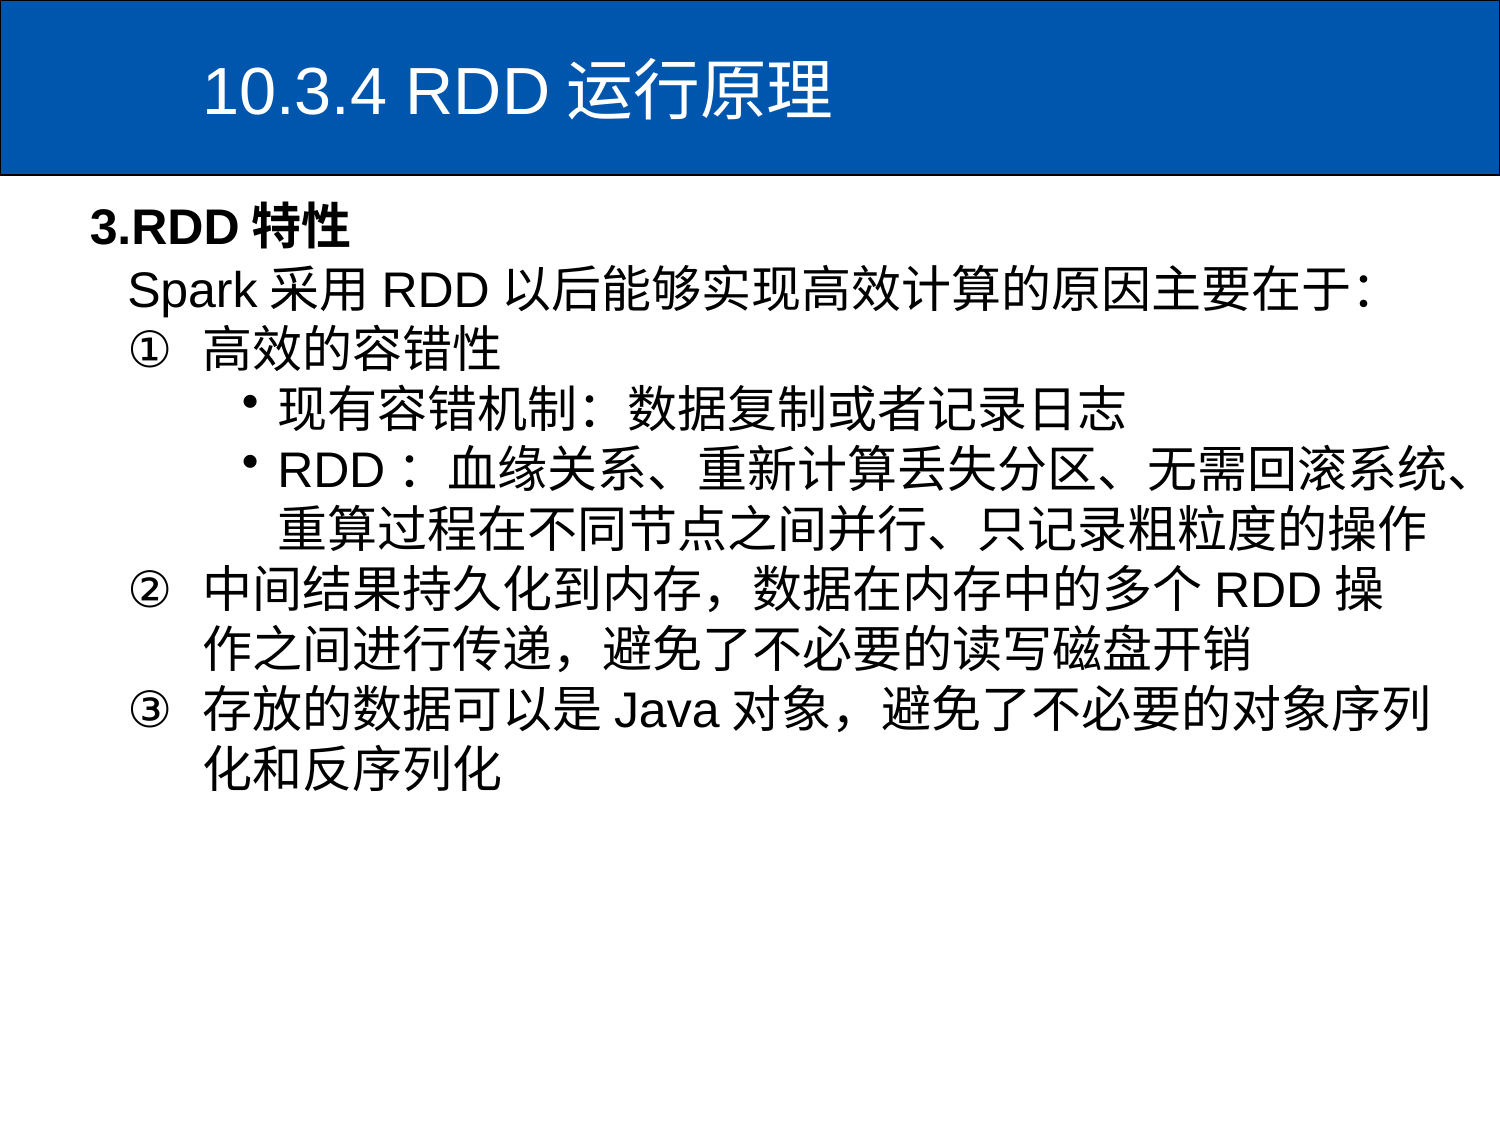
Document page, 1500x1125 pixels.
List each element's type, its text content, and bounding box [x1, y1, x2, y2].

text_box Spark采用RDD以后能够实现高效计算的原因主要在于： 高效的容错性 现有容错机制：数据复制或者记录日志 RDD：血缘关系、重新计算丢失分区、无需回滚系统、重算过程在不同节点之间并行、只记录粗粒度的操作 中间结果持久化到内存，数据在内存中的多个RDD操 作之间进行传递，避免了不必要的读写磁盘开销 存放的数据可以是Java对象，避免了不必要的对象序列化和反序列化 [112, 249, 1475, 805]
text_box 3.RDD特性 [75, 187, 488, 308]
title 10.3.4 RDD运行原理 [187, 12, 1500, 163]
